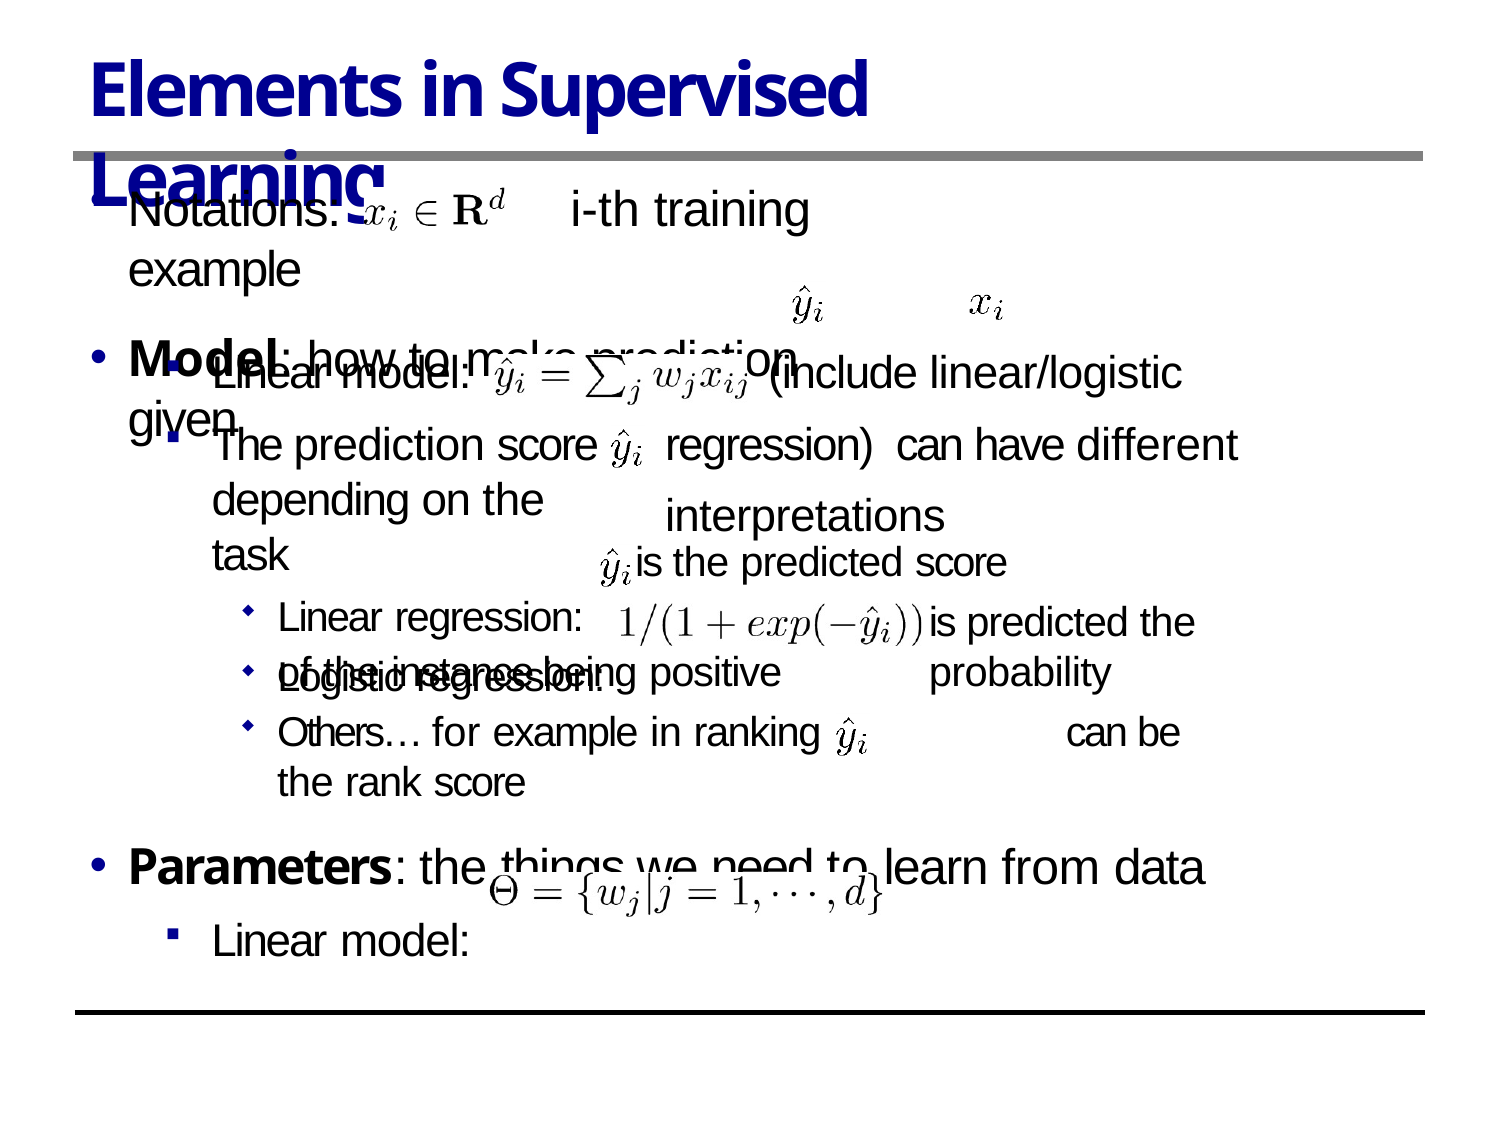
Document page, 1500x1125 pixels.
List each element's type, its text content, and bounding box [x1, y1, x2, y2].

text_box [792, 281, 826, 324]
text_box [489, 872, 883, 917]
text_box [363, 187, 505, 231]
text_box is the predicted score is predicted the probability [633, 522, 1389, 695]
text_box [600, 544, 634, 587]
text_box [494, 354, 748, 405]
text_box [836, 713, 870, 756]
text_box [611, 425, 645, 468]
text_box [620, 603, 922, 646]
text_box [969, 294, 1003, 320]
text_box Linear model: The prediction score depending on the task Linear regression: Logistic regression: [162, 324, 630, 632]
text_box of the instance being positive Others… for example in ranking can be the rank score Parameters: the things we need to learn from data Linear model: [87, 632, 1242, 966]
text_box Notations: i-th training example Model: how to make prediction given [87, 144, 956, 447]
title Elements in Supervised Learning [85, 39, 1099, 230]
text_box (include linear/logistic regression) can have different interpretations [662, 324, 1401, 541]
